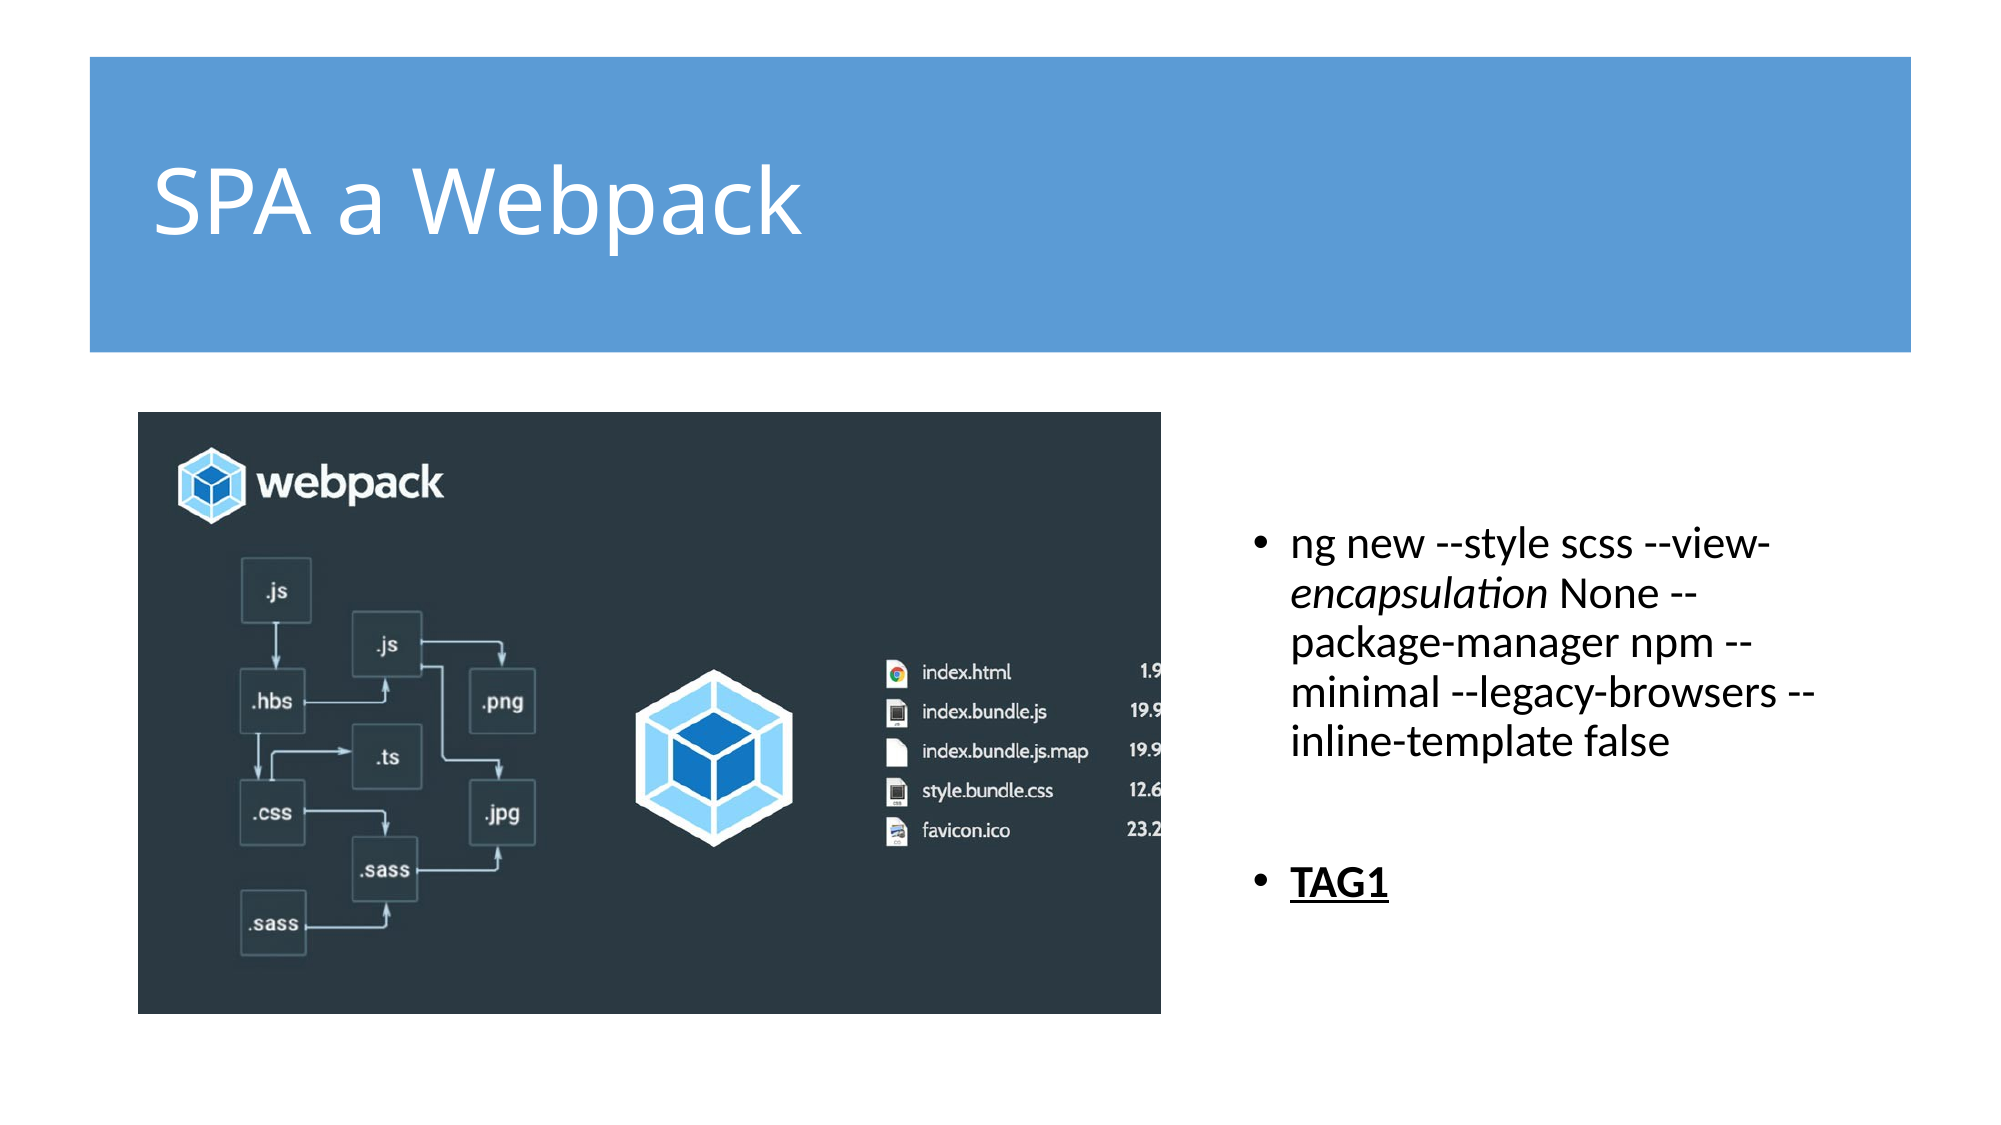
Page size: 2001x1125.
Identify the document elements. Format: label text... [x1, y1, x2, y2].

list ng new --style scss --view-encapsulation None --package-manager npm --minimal --legacy-browsers --inline-template false TAG1 [1237, 412, 1862, 1014]
title SPA a Webpack [137, 96, 1863, 314]
text_box [89, 56, 1912, 353]
picture [137, 412, 1161, 1014]
